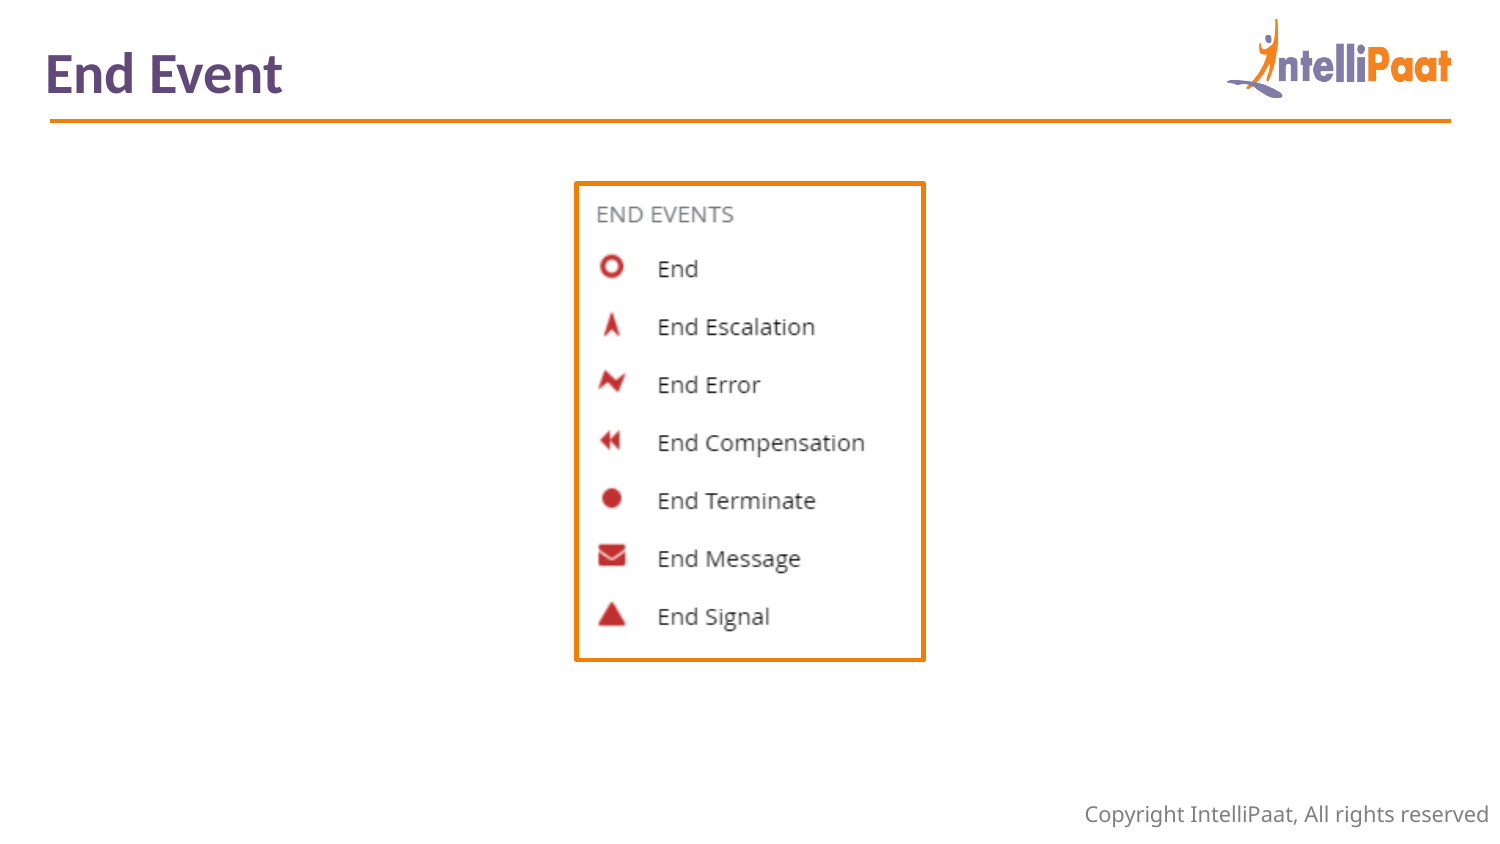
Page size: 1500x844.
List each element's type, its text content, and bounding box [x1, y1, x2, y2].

picture [578, 185, 921, 658]
picture [1227, 19, 1451, 98]
text_box End Event [30, 27, 299, 113]
